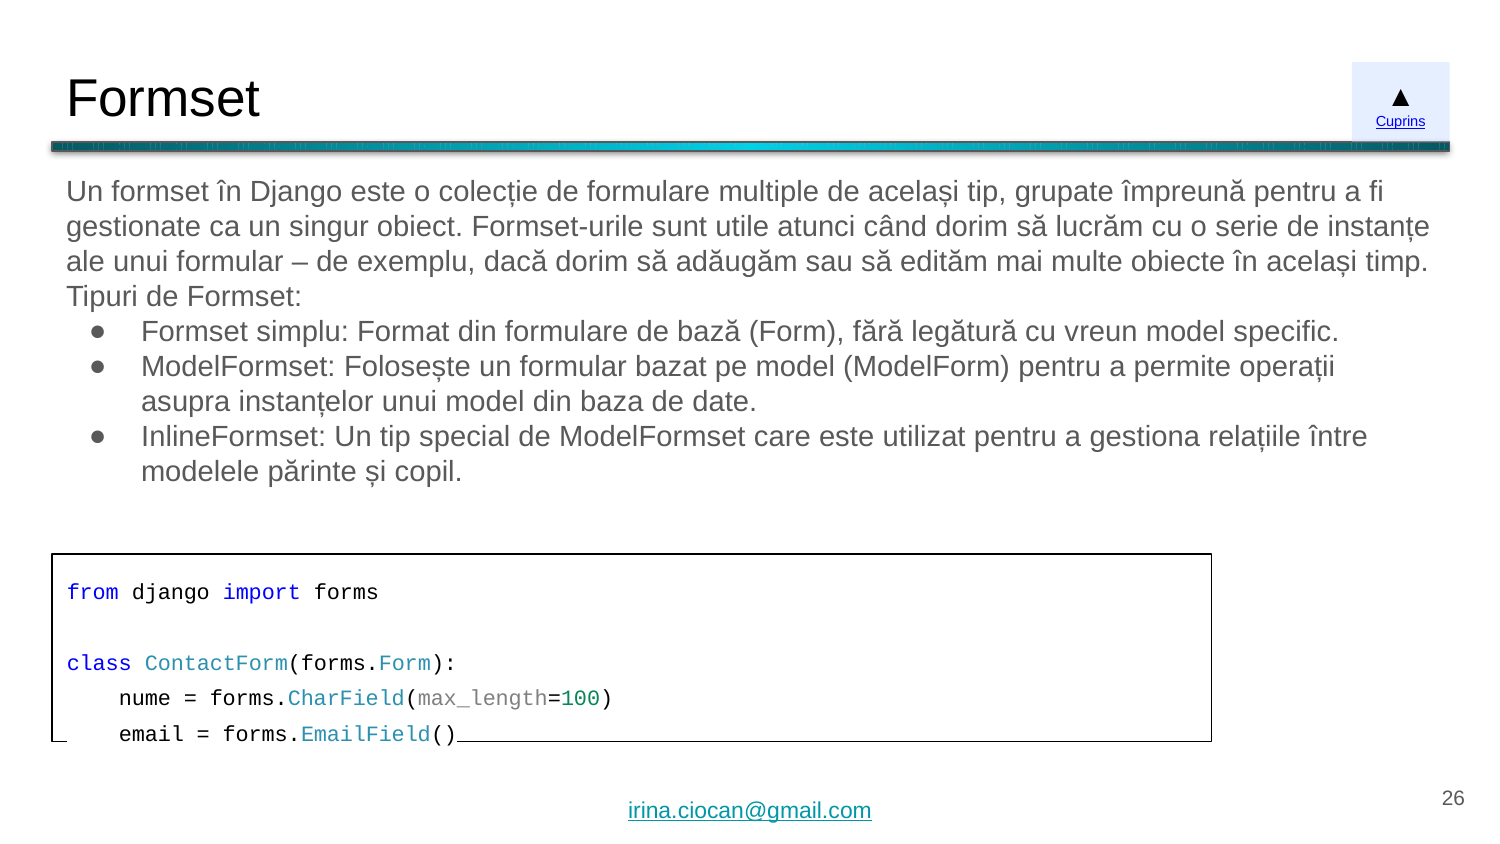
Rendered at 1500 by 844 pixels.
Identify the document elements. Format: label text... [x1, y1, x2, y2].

slide_number ‹#› [1389, 764, 1480, 830]
text_box [51, 141, 1450, 151]
title Formset [51, 48, 1449, 139]
text_box from django import forms class ContactForm(forms.Form): nume = forms.CharField(max_length=100) email = forms.EmailField() [51, 553, 1212, 742]
text_box irina.ciocan@gmail.com [613, 795, 889, 837]
text_box ▲ Cuprins [1351, 62, 1450, 142]
text_box Un formset în Django este o colecție de formulare multiple de același tip, grupate împreună pentru a fi gestionate ca un singur obiect. Formset-urile sunt utile atunci când dorim să lucrăm cu o serie de instanțe ale unui formular – de exemplu, dacă dorim să adăugăm sau să edităm mai multe obiecte în același timp. Tipuri de Formset: Formset simplu: Format din formulare de bază (Form), fără legătură cu vreun model specific. ModelFormset: Folosește un formular bazat pe model (ModelForm) pentru a permite operații asupra instanțelor unui model din baza de date. InlineFormset: Un tip special de ModelFormset care este utilizat pentru a gestiona relațiile între modelele părinte și copil. [51, 157, 1449, 351]
